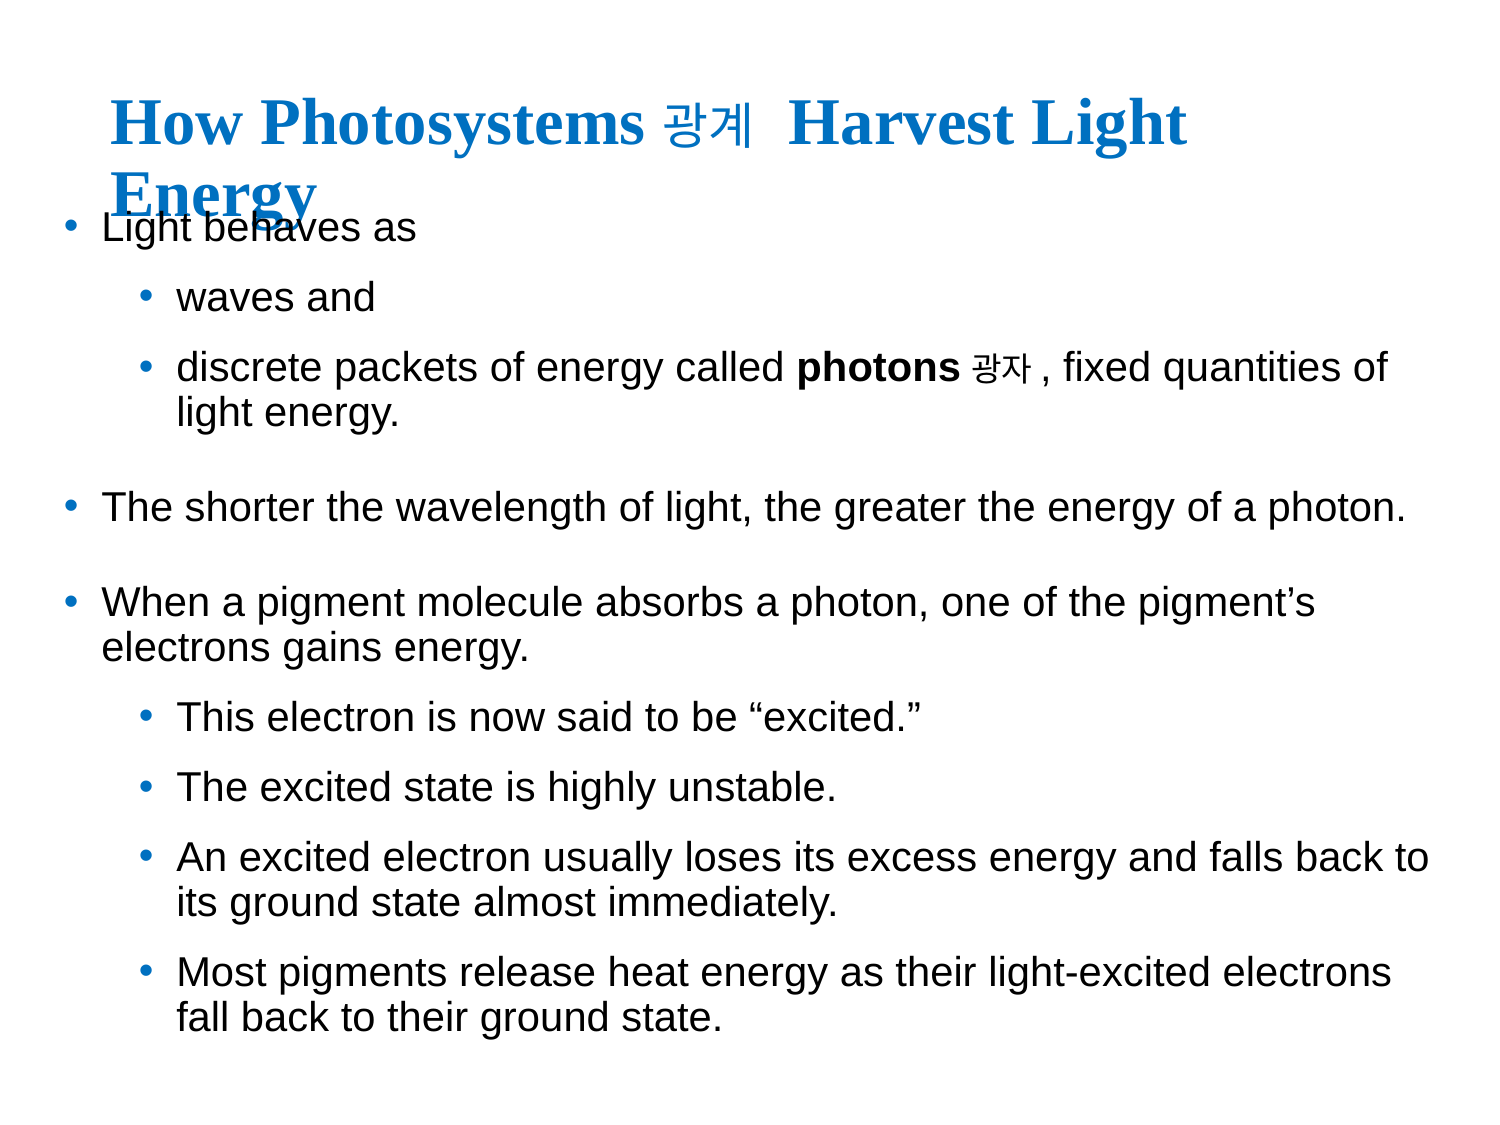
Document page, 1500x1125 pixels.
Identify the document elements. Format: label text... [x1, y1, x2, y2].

title How Photosystems광계 Harvest Light Energy [95, 79, 1413, 163]
list Light behaves as waves and discrete packets of energy called photons광자, fixed quantities of light energy. The shorter the wavelength of light, the greater the energy of a photon. When a pigment molecule absorbs a photon, one of the pigment’s electrons gains energy. This electron is now said to be “excited.” The excited state is highly unstable. An excited electron usually loses its excess energy and falls back to its ground state almost immediately. Most pigments release heat energy as their light-excited electrons fall back to their ground state. [48, 198, 1451, 1039]
